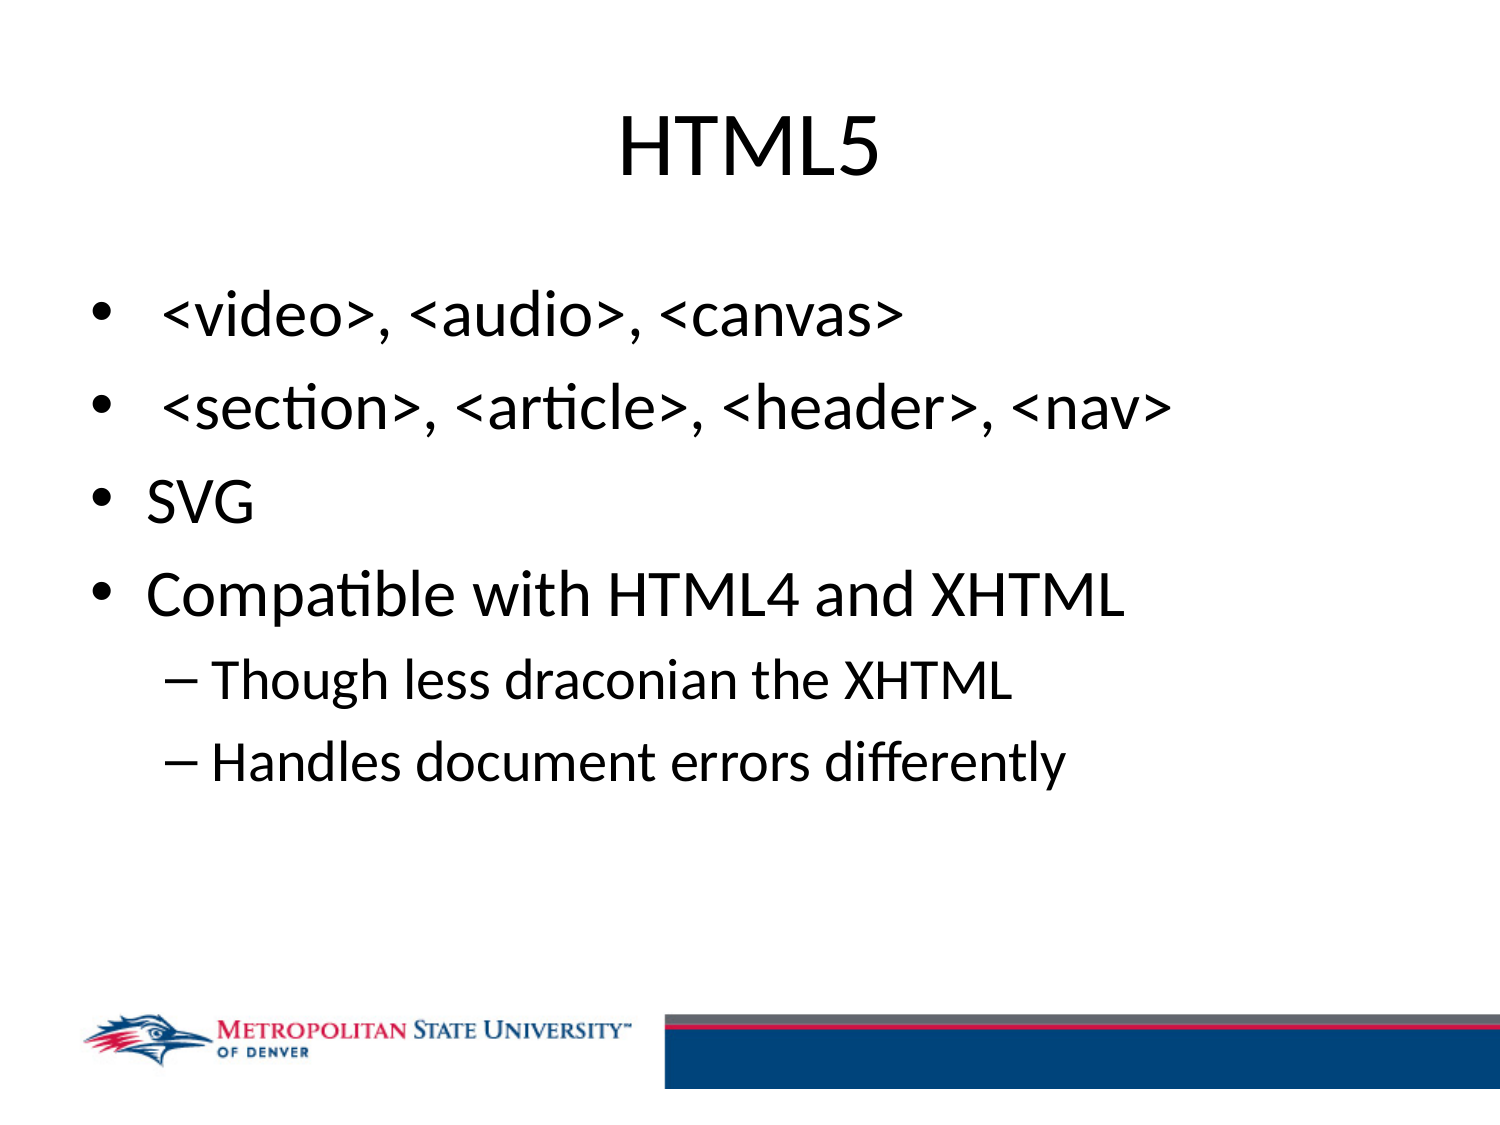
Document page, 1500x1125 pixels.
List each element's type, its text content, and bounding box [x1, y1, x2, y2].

list <video>, <audio>, <canvas> <section>, <article>, <header>, <nav> SVG Compatible with HTML4 and XHTML Though less draconian the XHTML Handles document errors differently [75, 262, 1425, 1005]
title HTML5 [75, 45, 1425, 233]
picture [44, 1012, 1500, 1089]
